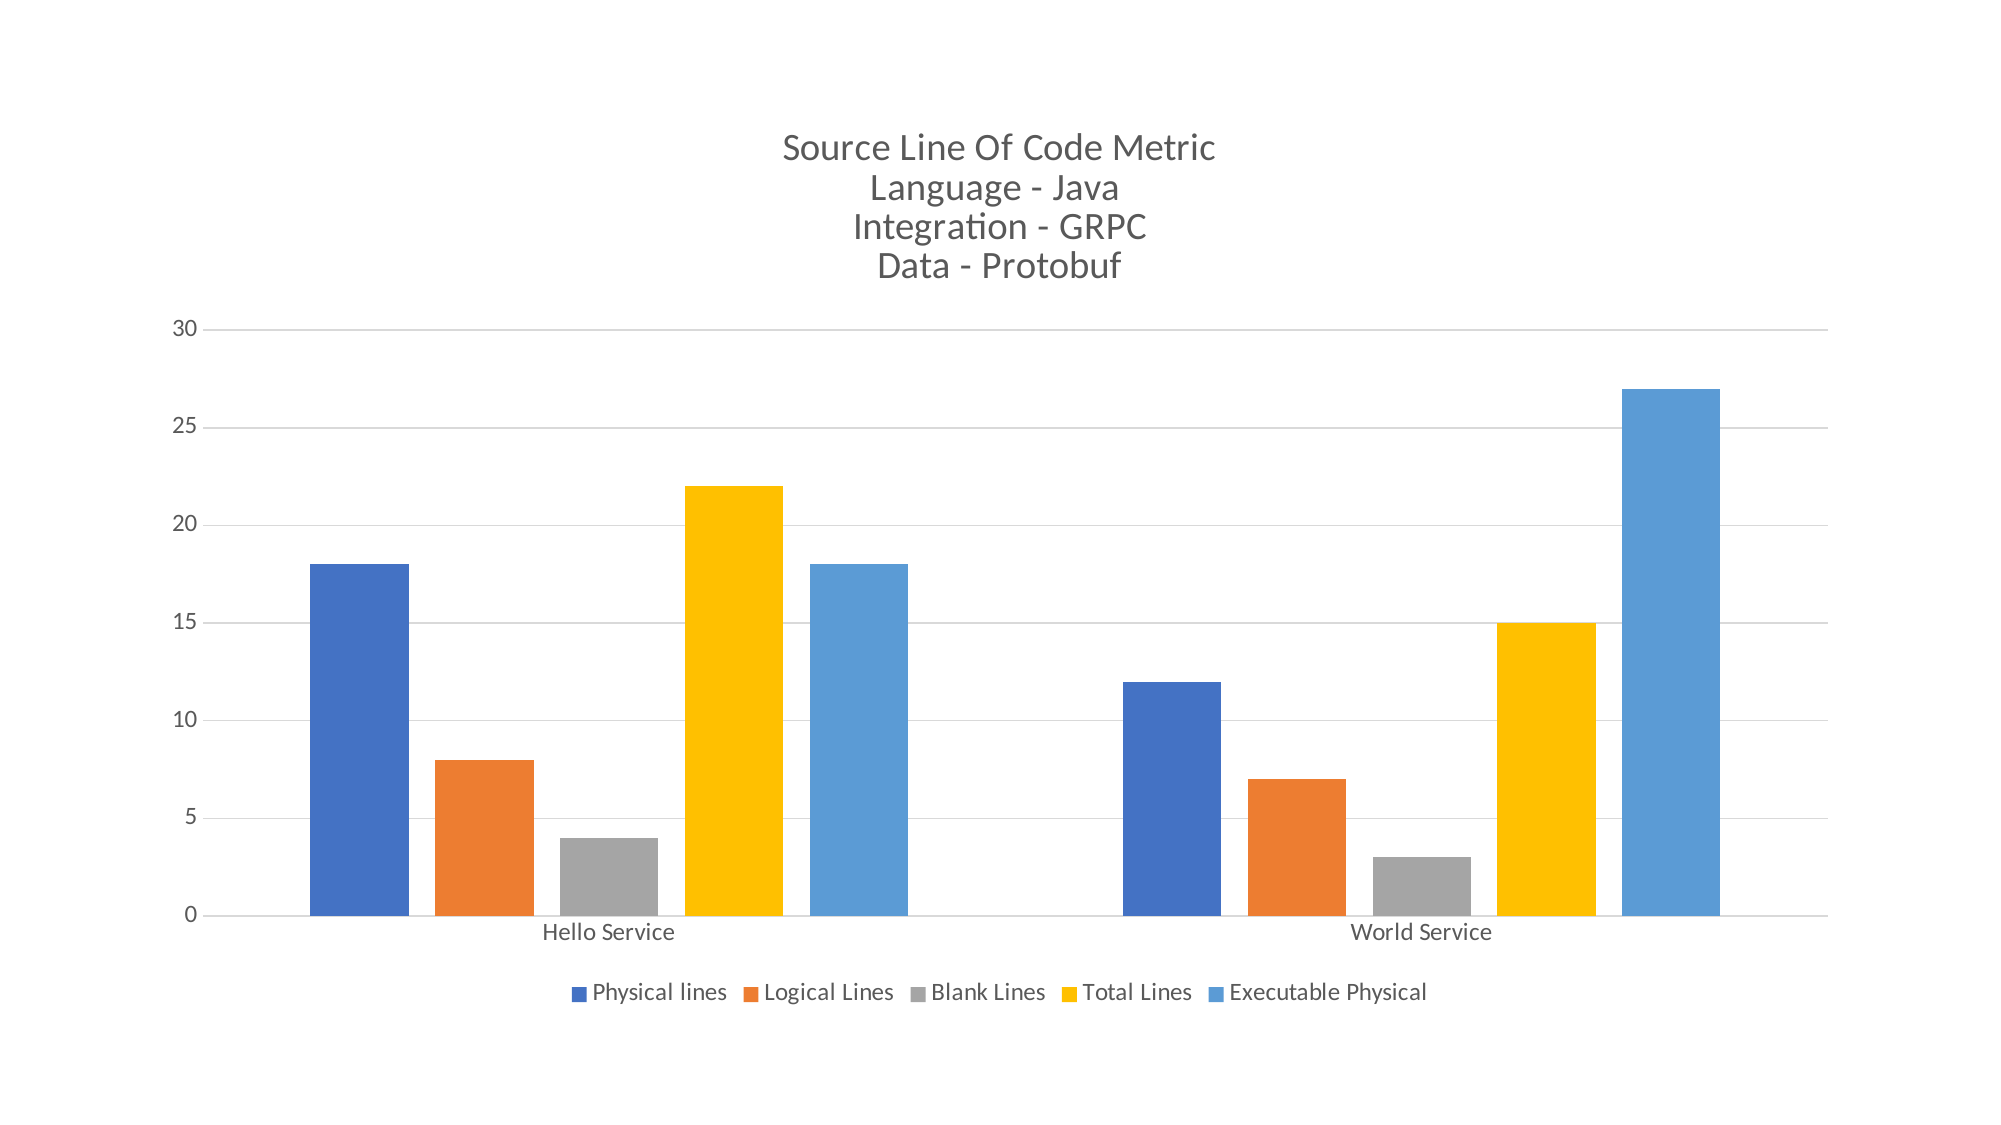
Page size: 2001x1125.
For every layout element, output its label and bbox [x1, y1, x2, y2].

chart [137, 93, 1863, 1014]
